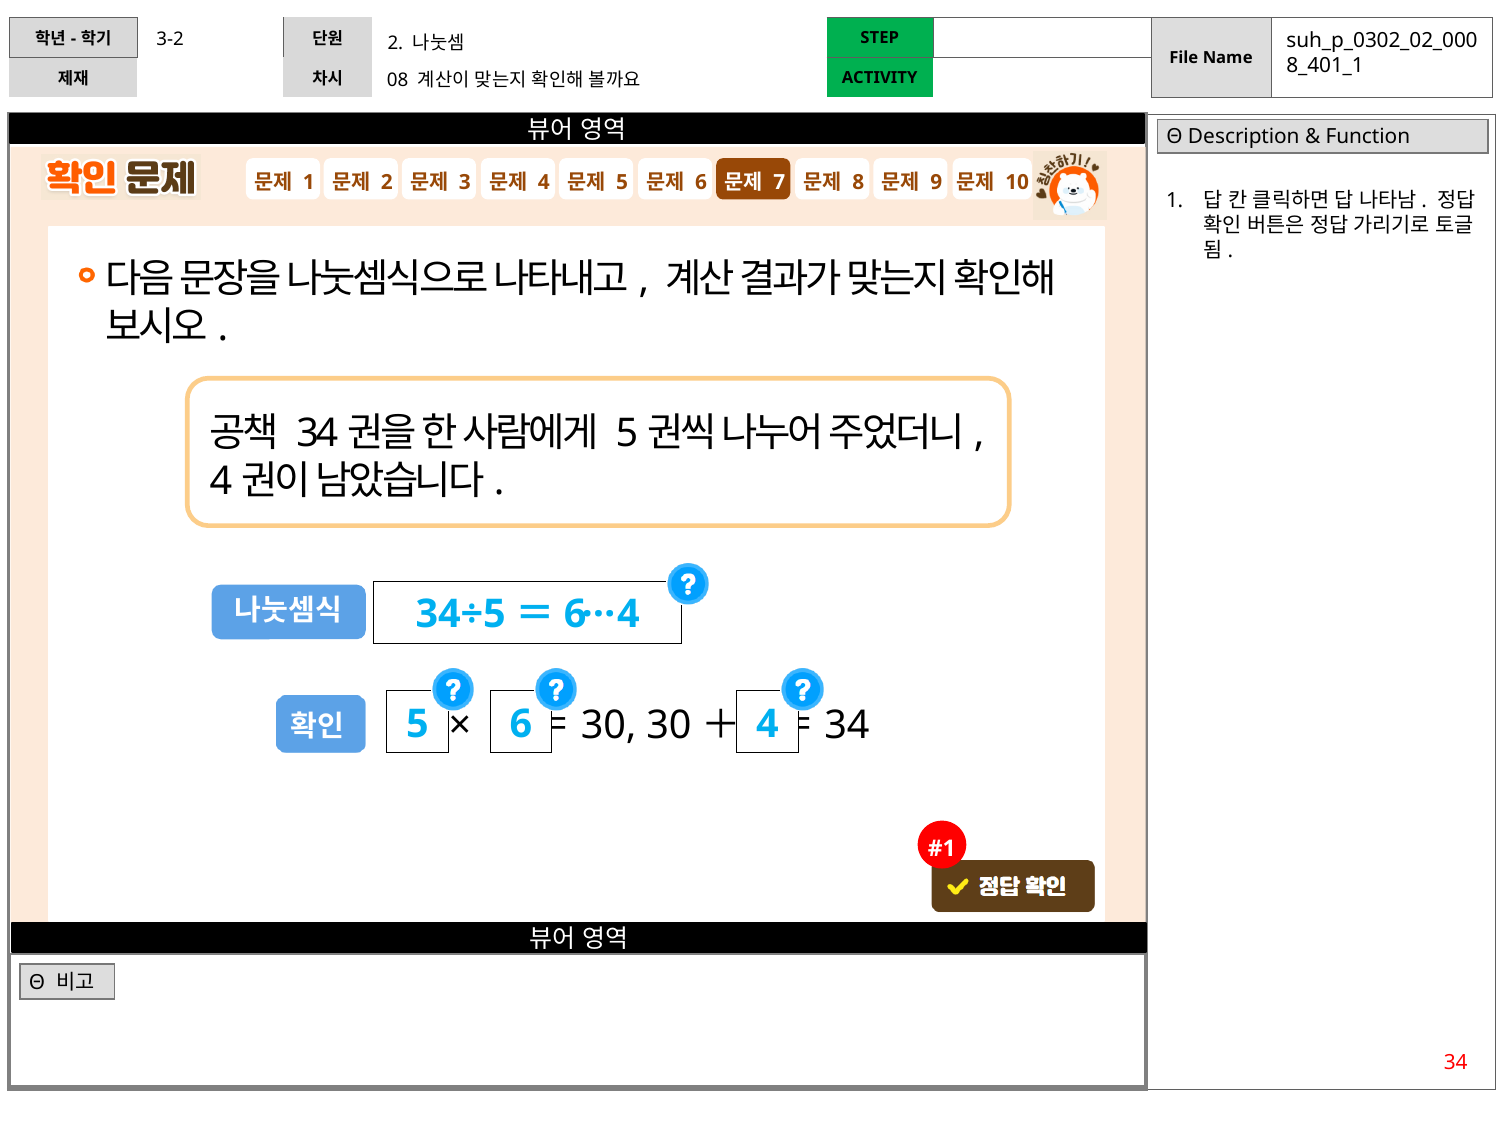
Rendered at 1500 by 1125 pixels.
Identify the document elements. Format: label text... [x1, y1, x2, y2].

text_box 5 [386, 690, 449, 753]
picture [780, 667, 824, 711]
text_box #1 [915, 818, 969, 865]
text_box 문제 10 [977, 148, 1052, 202]
text_box 문제 1 [239, 148, 349, 202]
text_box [275, 695, 371, 754]
picture [41, 154, 201, 200]
text_box 문제 5 [552, 148, 631, 202]
text_box 문제 9 [898, 148, 977, 202]
text_box 다음 문장을 나눗셈식으로 나타내고, 계산 결과가 맞는지 확인해 보시오. [90, 246, 1117, 356]
picture [76, 264, 96, 285]
picture [930, 857, 1097, 913]
text_box 34÷5＝6 4 [373, 581, 682, 644]
text_box 문제 6 [631, 148, 741, 202]
picture [534, 667, 577, 711]
text_box 답 칸 클릭하면 답 나타남. 정답 확인 버튼은 정답 가리기로 토글 됨. [1151, 179, 1500, 294]
text_box 문제 2 [349, 148, 395, 202]
picture [666, 561, 709, 605]
text_box 문제 7 [741, 148, 819, 202]
picture [430, 667, 474, 711]
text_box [211, 583, 367, 640]
text_box … [566, 569, 624, 632]
picture [1033, 151, 1107, 220]
text_box 문제 8 [819, 148, 898, 202]
text_box 문제 4 [474, 148, 552, 202]
text_box 4 [736, 690, 799, 753]
text_box suh_p_0302_02_0008_401_1 [1271, 75, 1500, 84]
text_box [0, 0, 1500, 75]
text_box 08 계산이 맞는지 확인해 볼까요 [372, 75, 821, 96]
table_header Θ Description & Function [1158, 120, 1487, 152]
text_box 문제 3 [395, 148, 474, 202]
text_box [186, 377, 1020, 526]
text_box 6 [490, 690, 552, 753]
text_box × ＝30, 30＋ ＝34 [413, 691, 910, 754]
